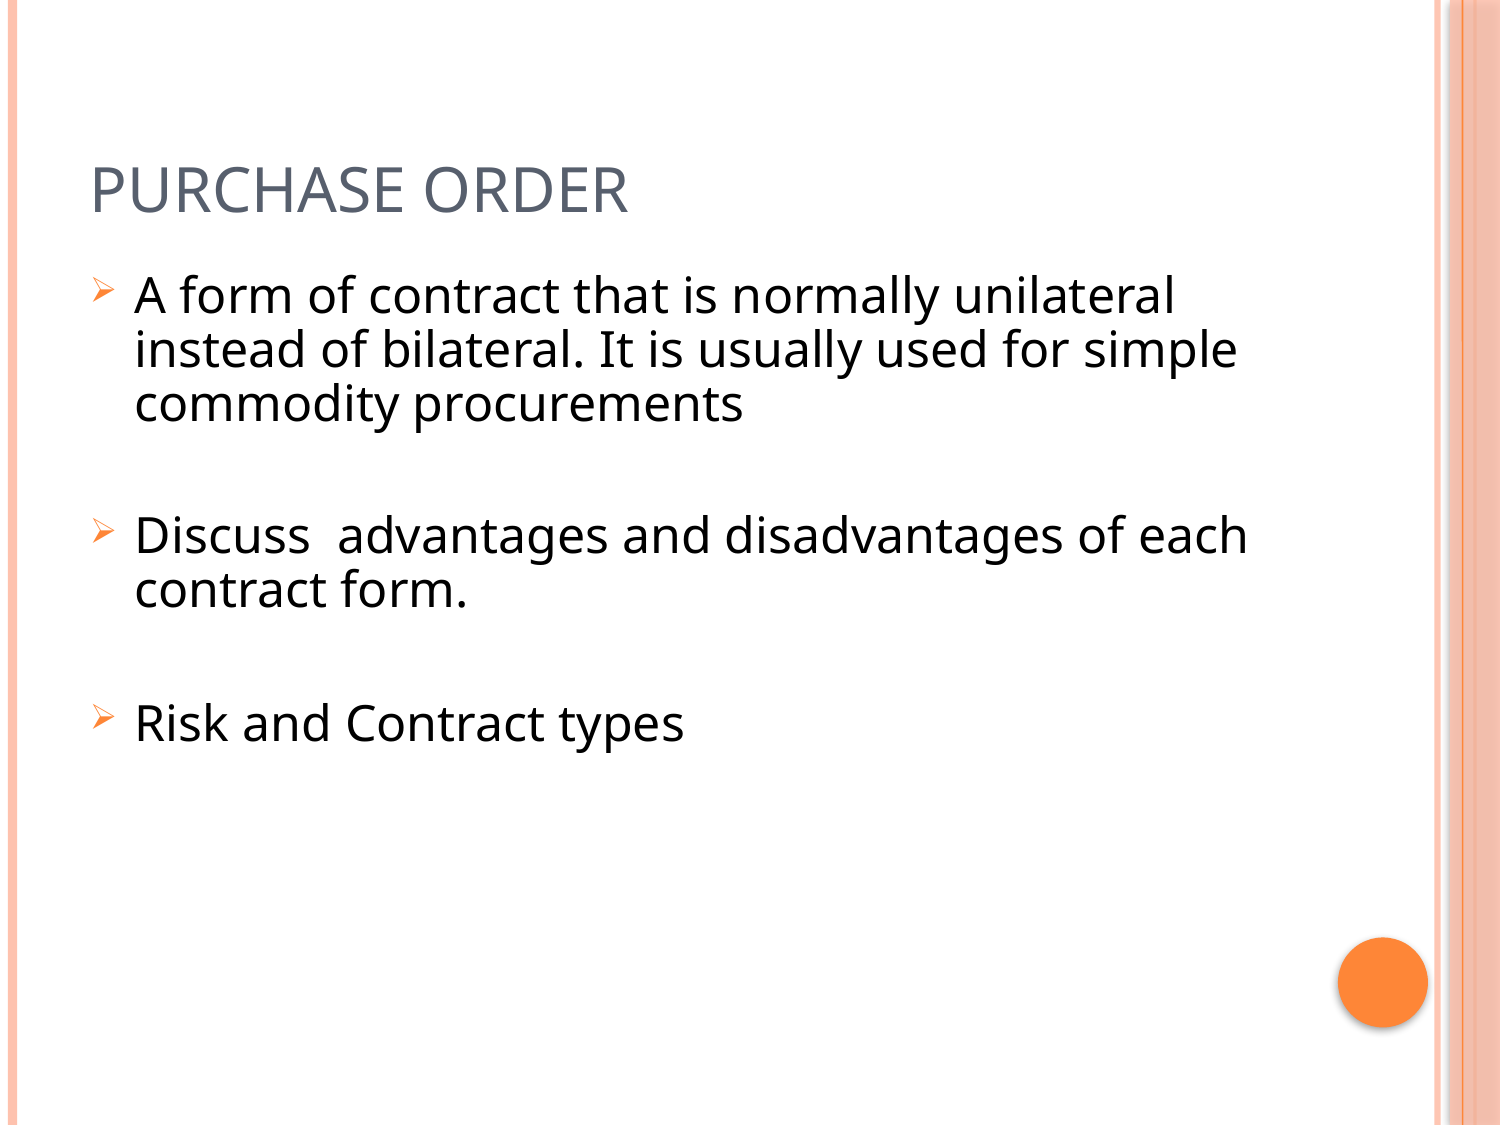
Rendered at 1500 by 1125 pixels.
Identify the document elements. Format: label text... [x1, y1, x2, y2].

list A form of contract that is normally unilateral instead of bilateral. It is usually used for simple commodity procurements Discuss advantages and disadvantages of each contract form. Risk and Contract types [75, 262, 1300, 1062]
title Purchase Order [75, 45, 1300, 233]
